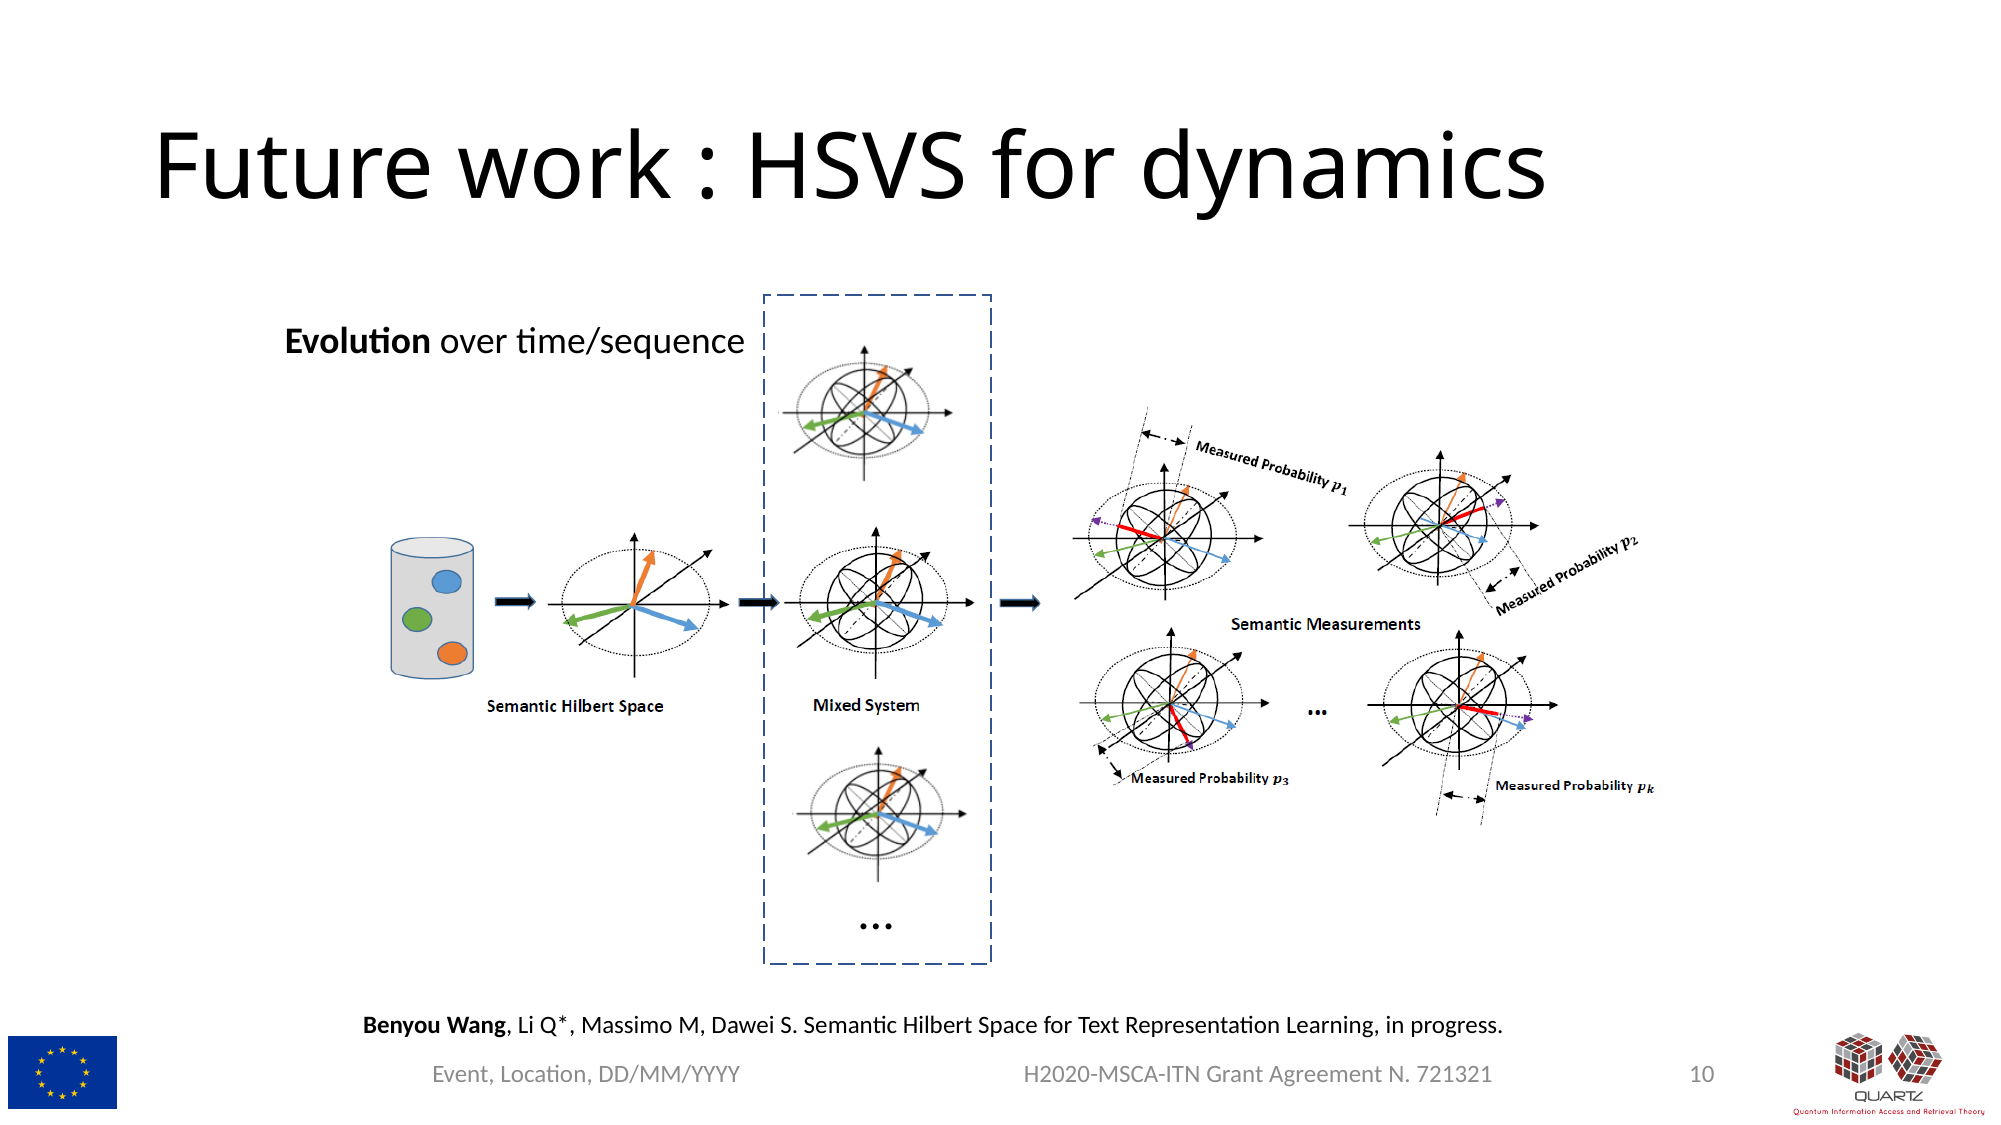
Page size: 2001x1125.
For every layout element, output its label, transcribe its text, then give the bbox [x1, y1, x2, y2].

slide_number 9 [1664, 1046, 1740, 1103]
text_box Evolution over time/sequence [270, 308, 772, 369]
text_box Benyou Wang, Li Q*, Massimo M, Dawei S. Semantic Hilbert Space for Text Representation Learning, in progress. [348, 1000, 2000, 1046]
slide_number Event, Location, DD/MM/YYYY [253, 1042, 920, 1103]
footer H2020-MSCA-ITN Grant Agreement N. 721321 [991, 1046, 1527, 1103]
picture [8, 1036, 117, 1109]
picture [1791, 1046, 1986, 1118]
picture [341, 330, 1698, 891]
text_box [763, 294, 992, 401]
text_box … [844, 872, 977, 947]
text_box [763, 839, 992, 965]
title Future work : HSVS for dynamics [137, 59, 2000, 278]
